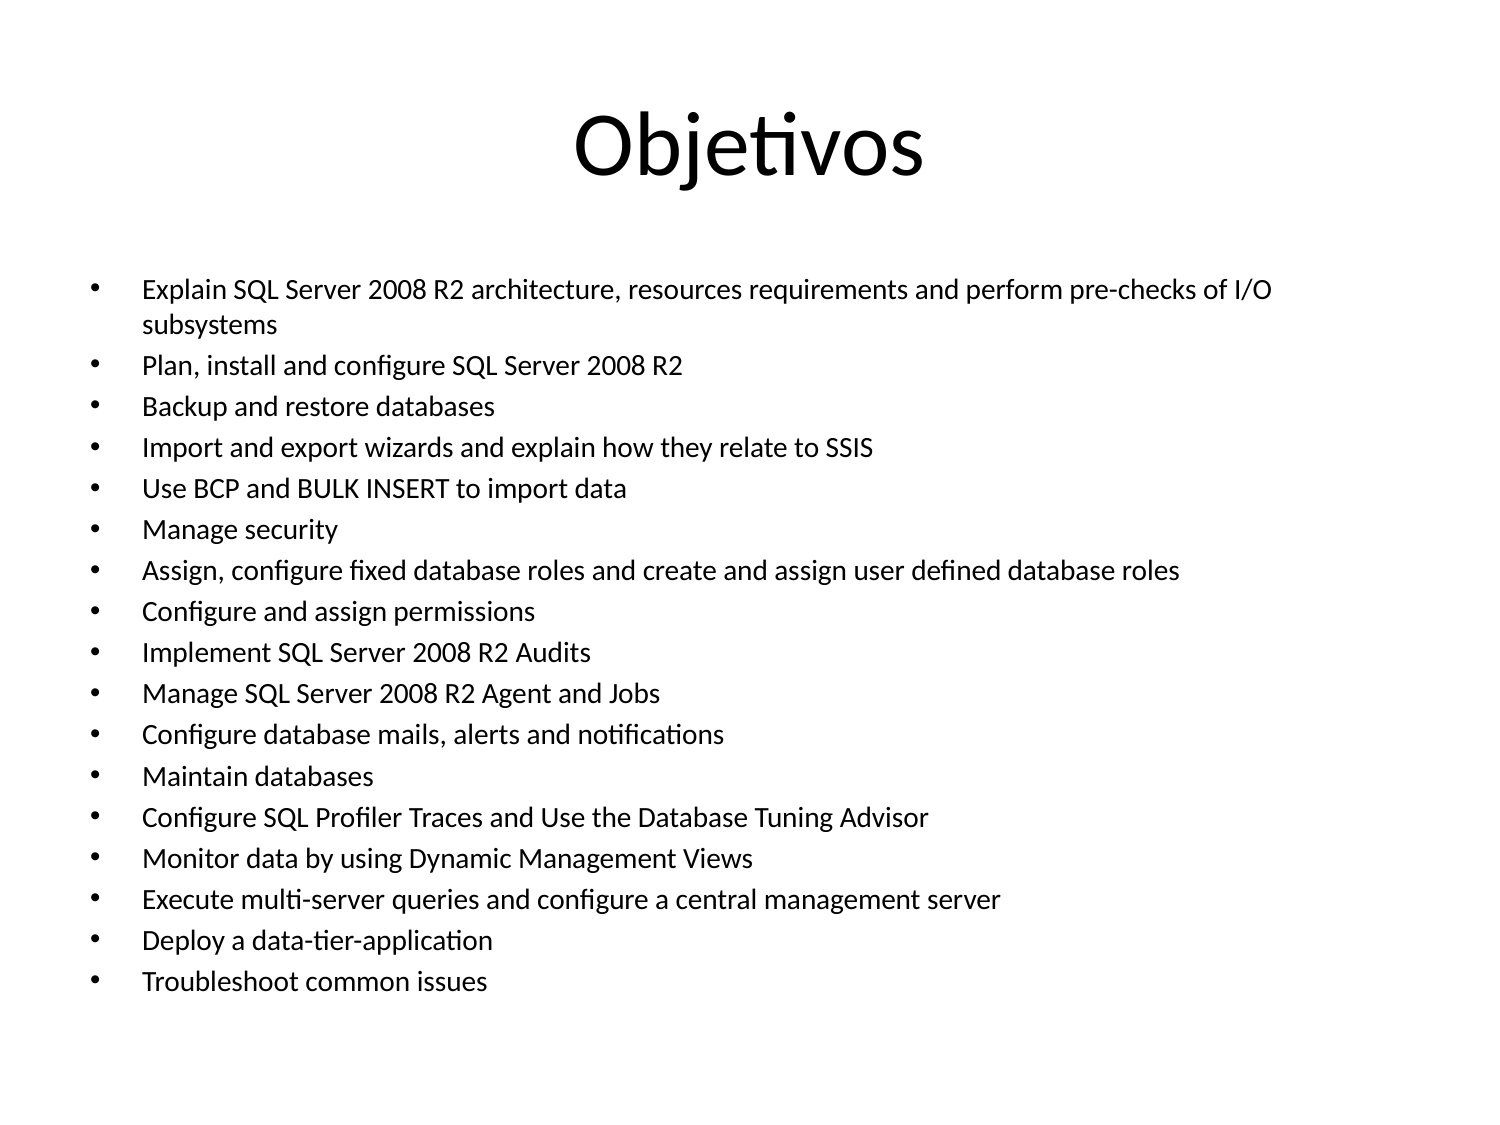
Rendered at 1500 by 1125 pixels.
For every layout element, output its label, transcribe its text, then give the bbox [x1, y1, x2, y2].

title Objetivos [75, 45, 1425, 233]
list Explain SQL Server 2008 R2 architecture, resources requirements and perform pre-checks of I/O subsystems Plan, install and configure SQL Server 2008 R2 Backup and restore databases Import and export wizards and explain how they relate to SSIS Use BCP and BULK INSERT to import data Manage security Assign, configure fixed database roles and create and assign user defined database roles Configure and assign permissions Implement SQL Server 2008 R2 Audits Manage SQL Server 2008 R2 Agent and Jobs Configure database mails, alerts and notifications Maintain databases Configure SQL Profiler Traces and Use the Database Tuning Advisor Monitor data by using Dynamic Management Views Execute multi-server queries and configure a central management server Deploy a data-tier-application Troubleshoot common issues [75, 262, 1425, 1005]
